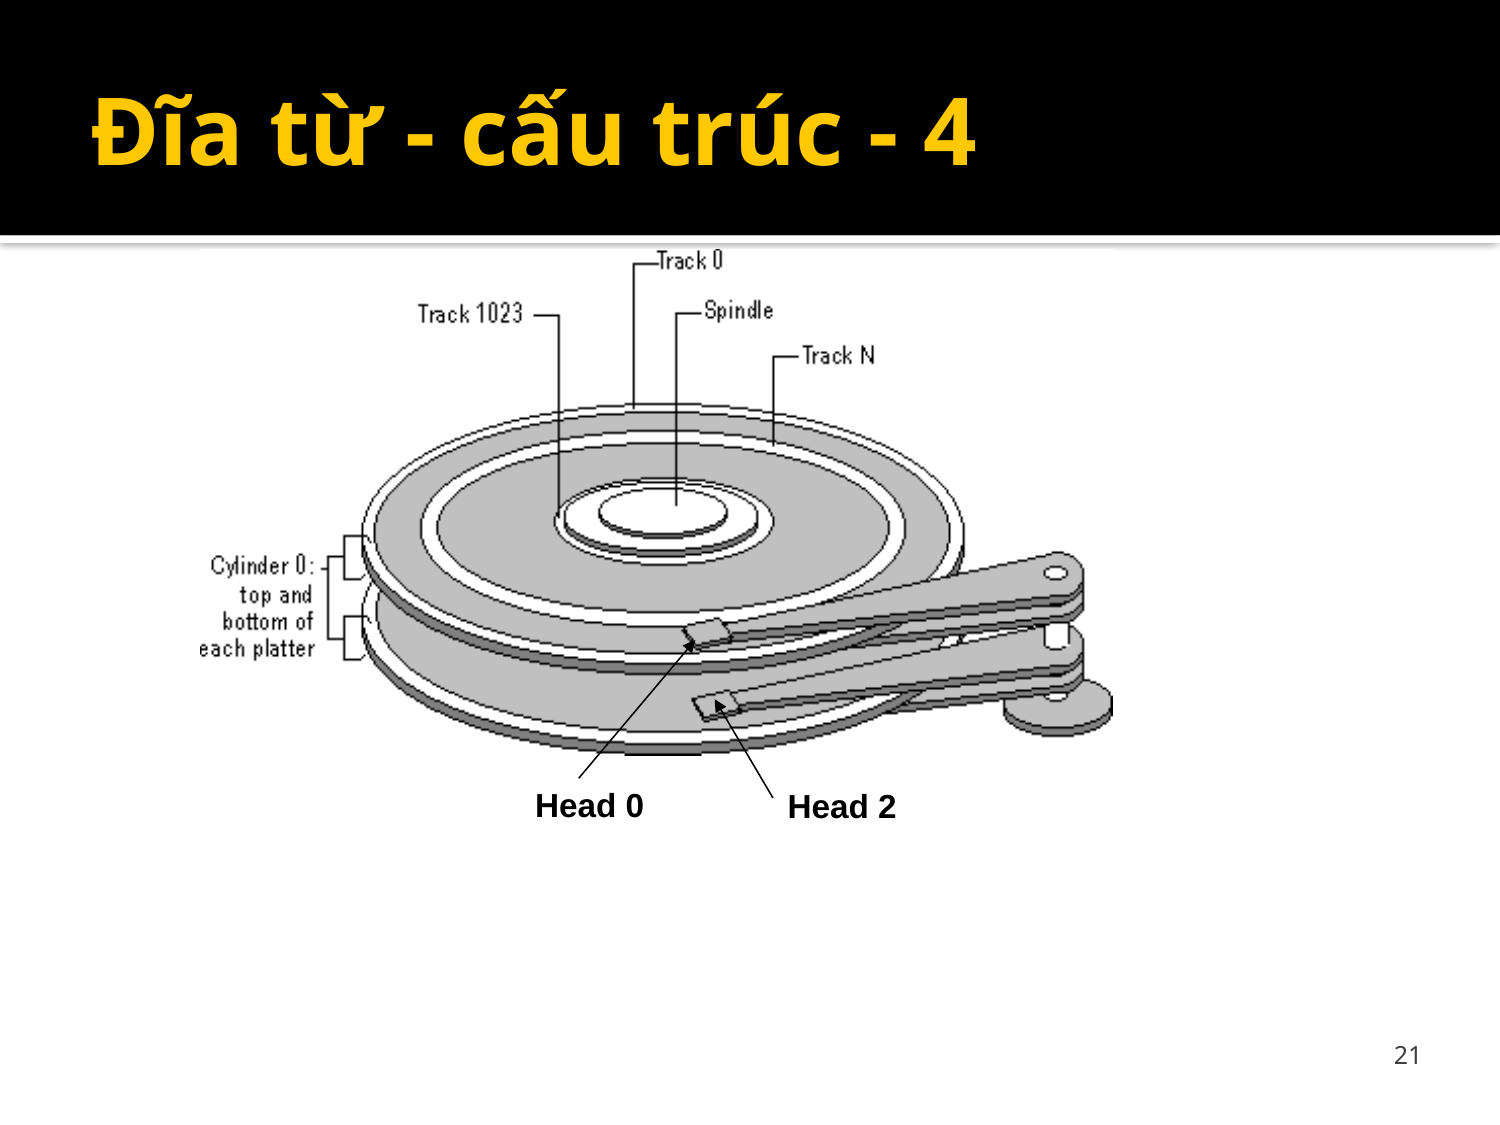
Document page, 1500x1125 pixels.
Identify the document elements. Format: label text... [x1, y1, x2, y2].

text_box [199, 249, 1113, 838]
slide_number 21 [1337, 988, 1438, 1074]
title Đĩa từ - cấu trúc - 4 [75, 25, 1425, 231]
